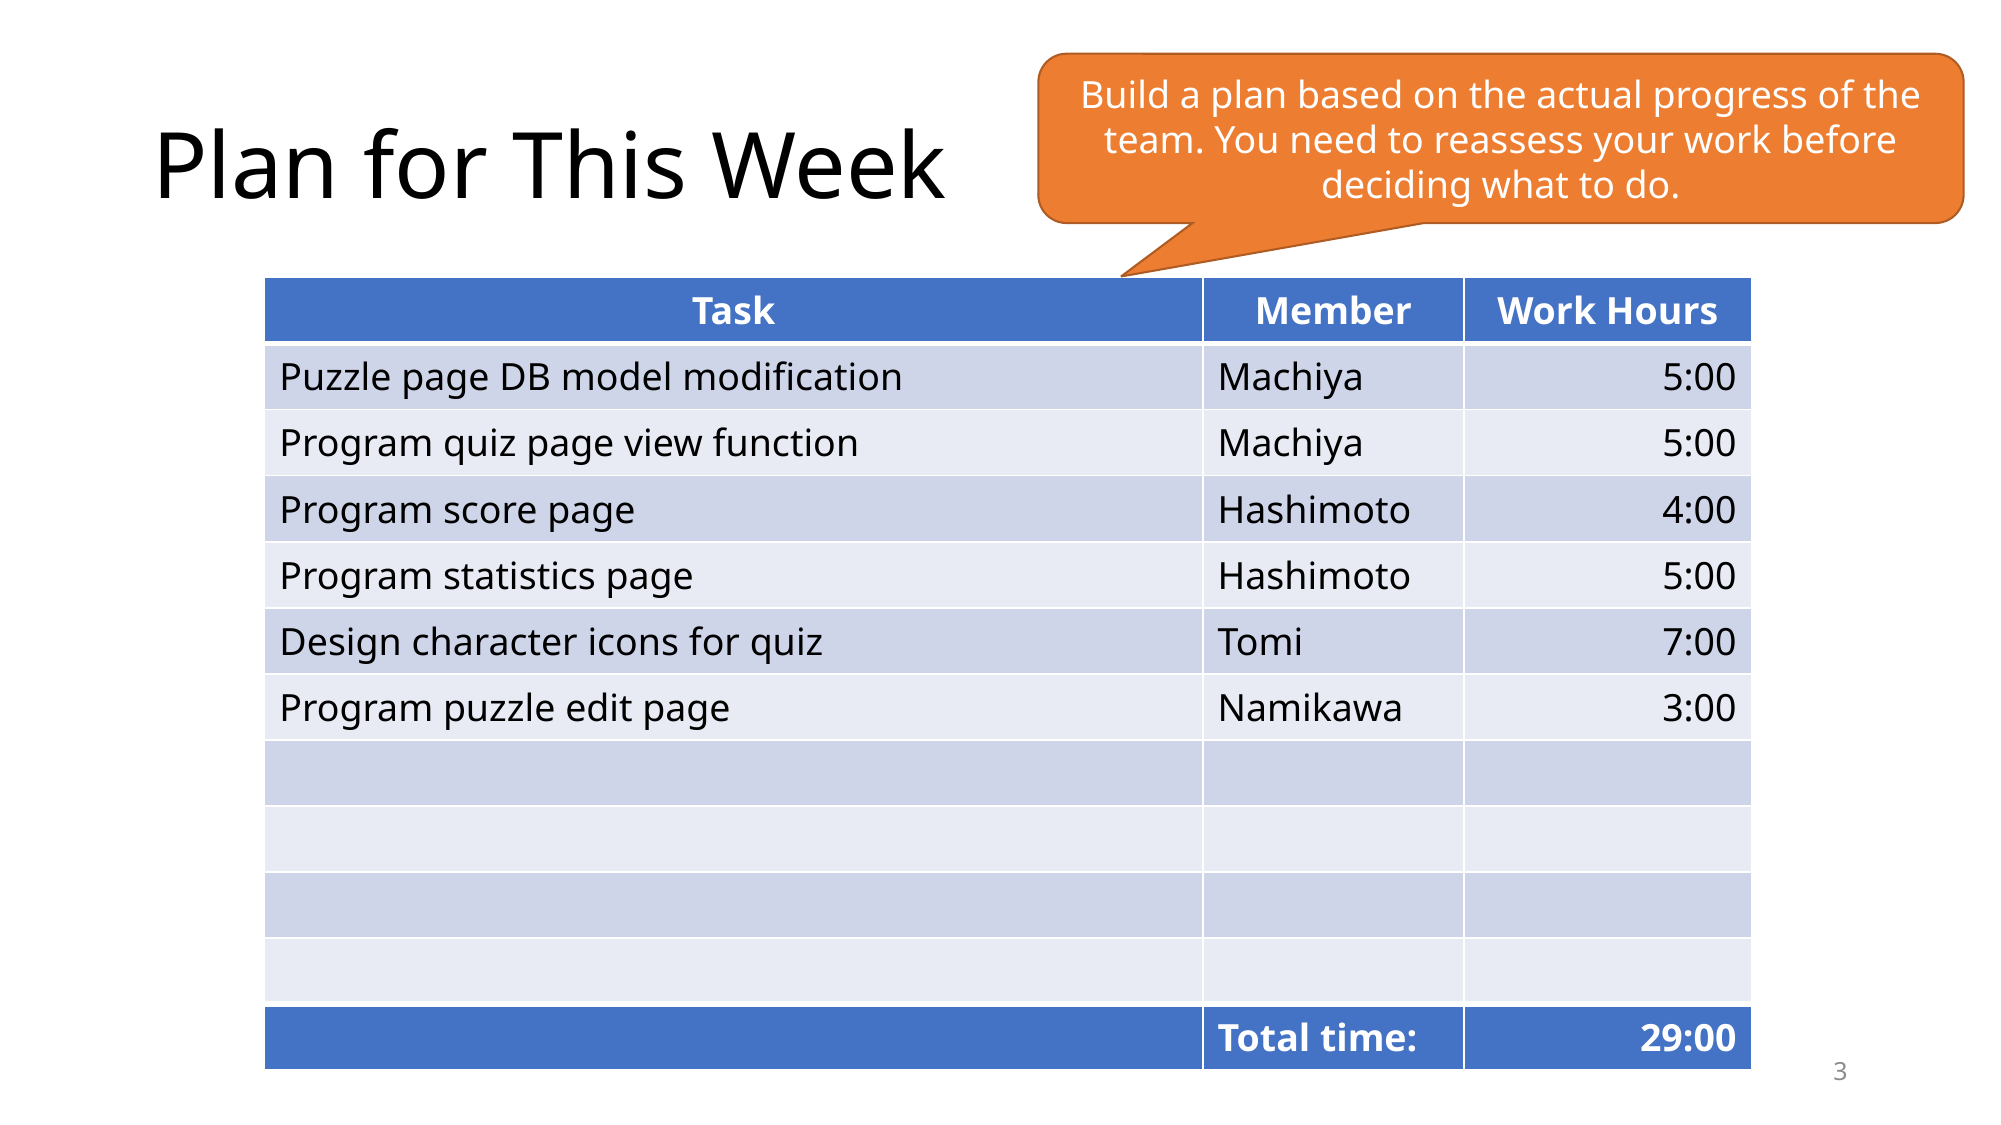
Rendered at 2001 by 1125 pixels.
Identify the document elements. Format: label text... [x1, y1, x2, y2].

table_cell [1465, 741, 1751, 805]
table_cell [1204, 741, 1463, 805]
table_cell [265, 873, 1202, 937]
table_cell 4:00 [1465, 476, 1751, 541]
table_cell [265, 939, 1202, 1001]
table_cell [1465, 939, 1751, 1001]
table_header Member [1204, 278, 1463, 341]
table_cell Machiya [1204, 410, 1463, 475]
table_cell Program statistics page [265, 543, 1202, 607]
table_cell [265, 807, 1202, 871]
table_cell Tomi [1204, 609, 1463, 673]
title Plan for This Week [1136, 225, 1863, 278]
table_cell [1204, 939, 1463, 1001]
table_cell [1204, 807, 1463, 871]
table_cell [1465, 873, 1751, 937]
table_cell [265, 741, 1202, 805]
title Plan for This Week [137, 59, 1186, 278]
table_cell Program score page [265, 476, 1202, 541]
table_cell Puzzle page DB model modification [265, 346, 1202, 409]
table_cell 3:00 [1465, 675, 1751, 739]
table_cell [1204, 873, 1463, 937]
slide_number 3 [1412, 1042, 1863, 1103]
text_box Build a plan based on the actual progress of the team. You need to reassess your work before deciding what to do. [1037, 52, 1965, 278]
table_cell Program quiz page view function [265, 410, 1202, 475]
table_cell Total time: [1204, 1007, 1463, 1069]
table_cell Design character icons for quiz [265, 609, 1202, 673]
table_cell 5:00 [1465, 410, 1751, 475]
table_cell Hashimoto [1204, 543, 1463, 607]
table_cell 5:00 [1465, 346, 1751, 409]
table_header Work Hours [1465, 278, 1751, 341]
table_cell Namikawa [1204, 675, 1463, 739]
table_cell Machiya [1204, 346, 1463, 409]
table_cell Hashimoto [1204, 476, 1463, 541]
table_cell 7:00 [1465, 609, 1751, 673]
table_cell [265, 1007, 1202, 1069]
table_cell Program puzzle edit page [265, 675, 1202, 739]
table_cell 5:00 [1465, 543, 1751, 607]
table_header Task [265, 278, 1202, 341]
table_cell 29:00 [1465, 1007, 1751, 1042]
table_cell [1465, 807, 1751, 871]
